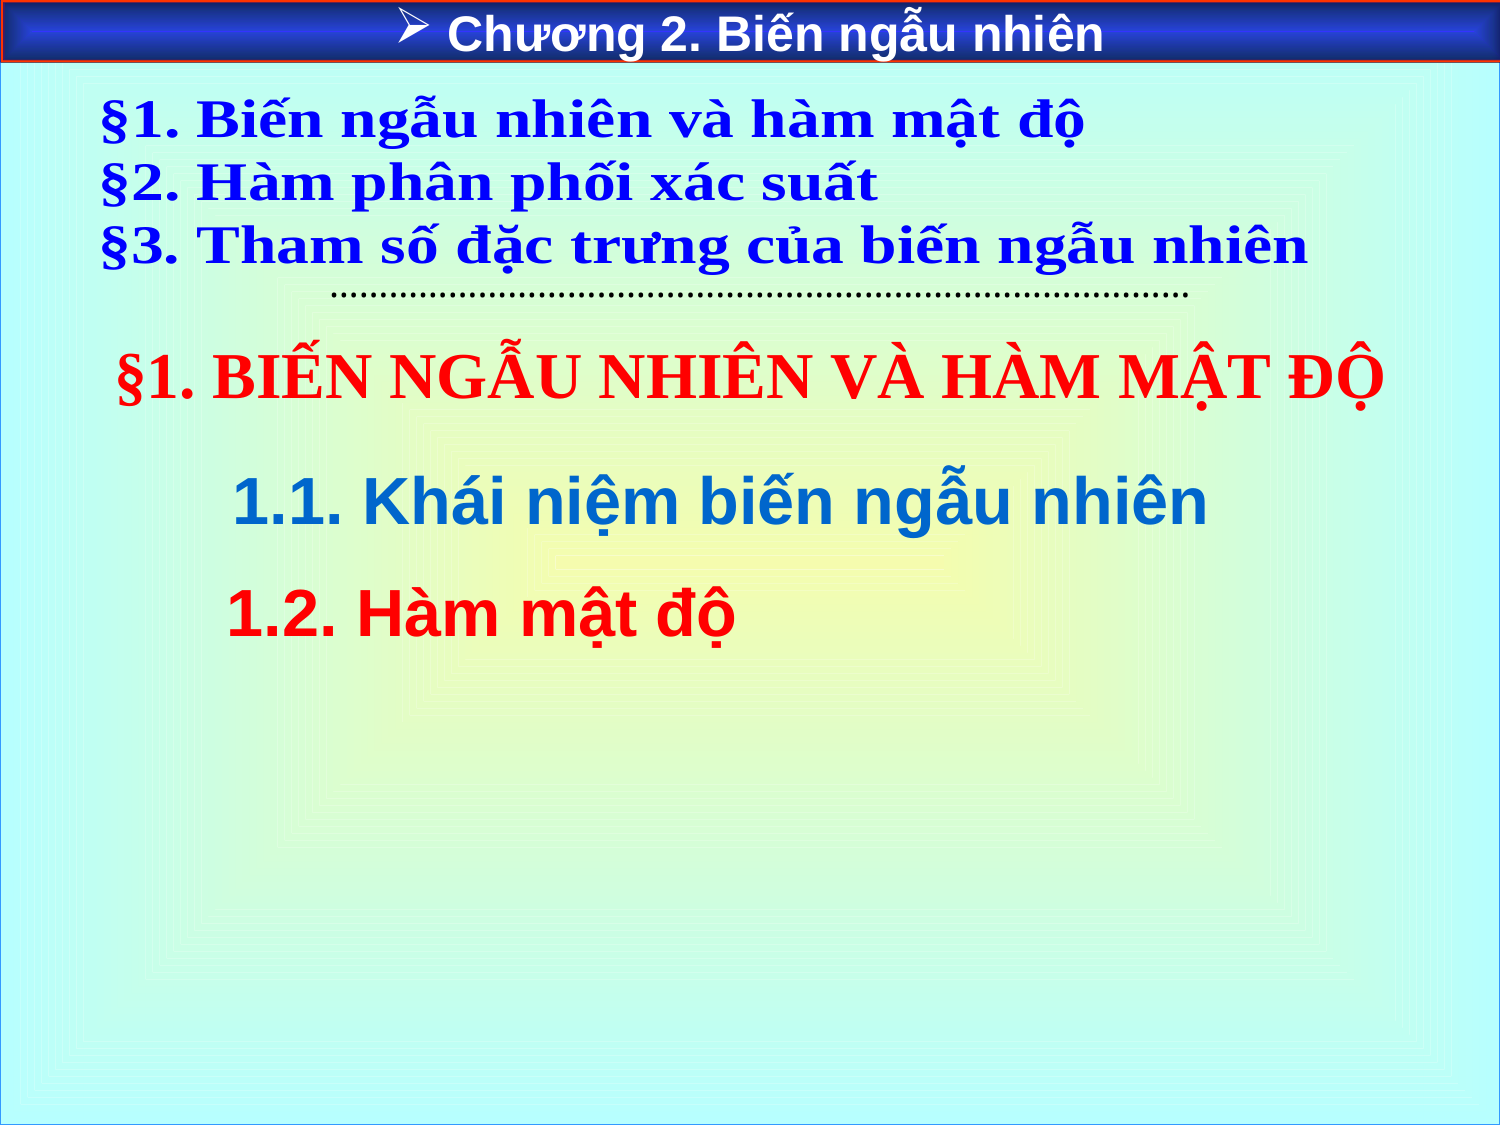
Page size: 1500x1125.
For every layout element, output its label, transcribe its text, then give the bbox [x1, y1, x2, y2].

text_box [0, 0, 1500, 63]
text_box 1.2. Hàm mật độ [175, 562, 753, 658]
text_box …………………………………………………………………………… [314, 275, 1207, 312]
picture [0, 87, 1500, 275]
picture [0, 337, 1500, 413]
text_box 1.1. Khái niệm biến ngẫu nhiên [199, 450, 1226, 545]
